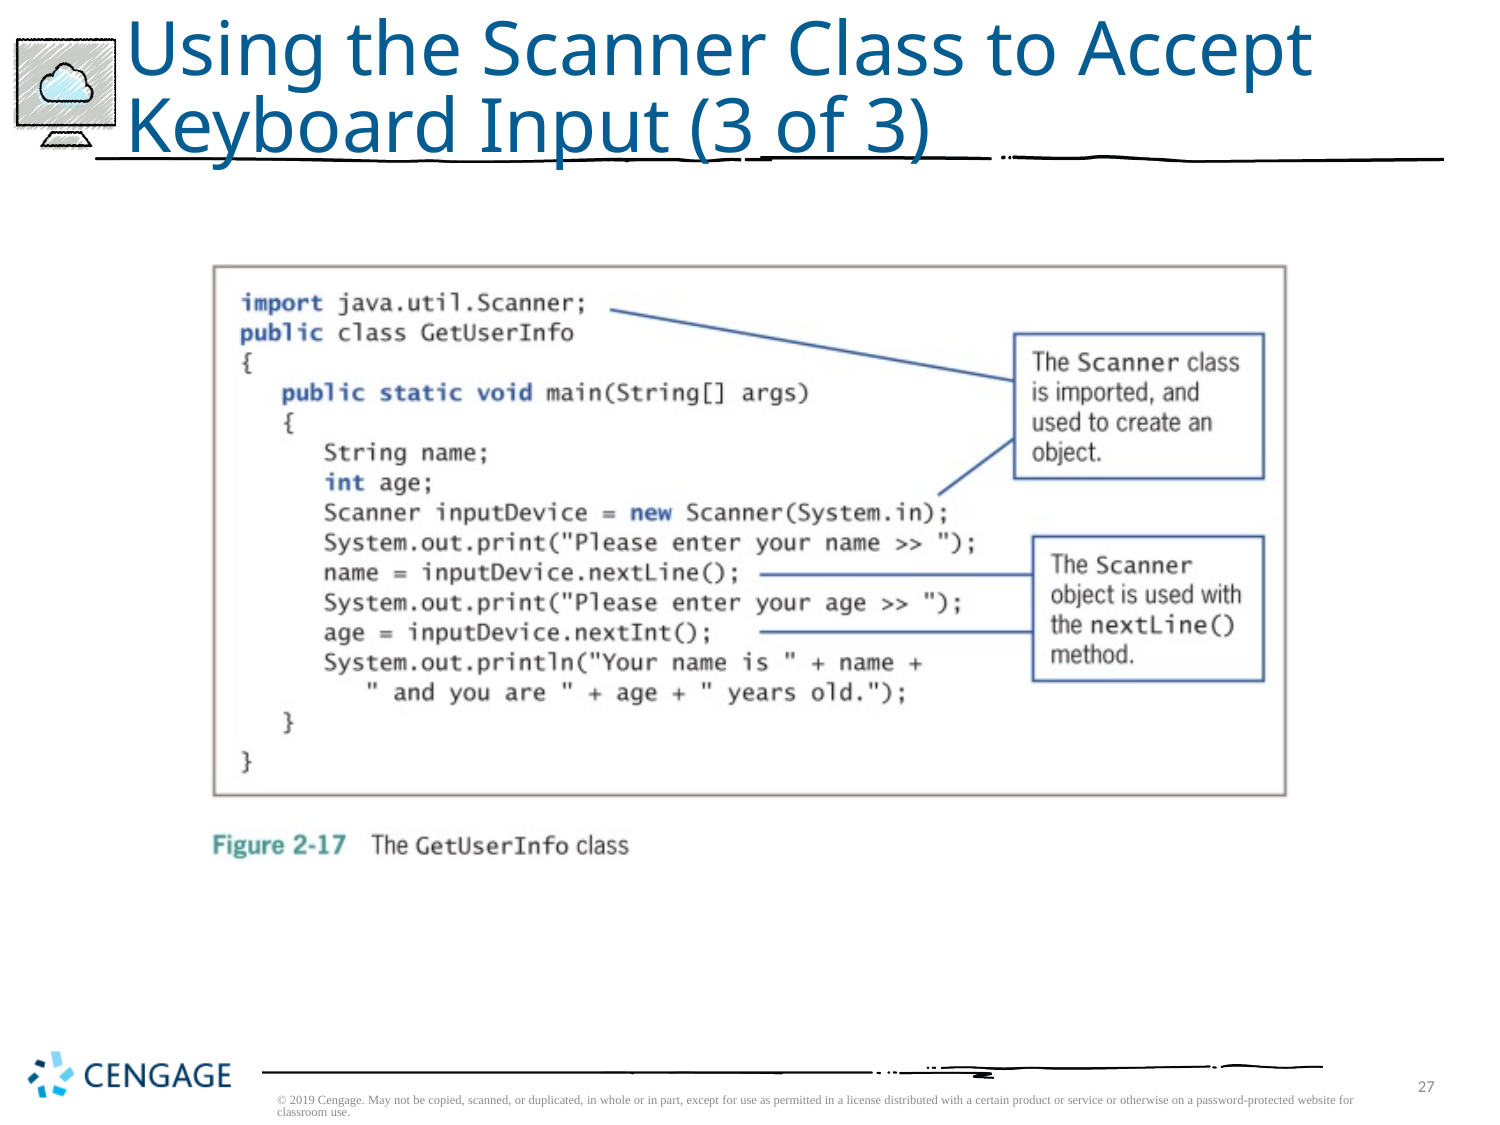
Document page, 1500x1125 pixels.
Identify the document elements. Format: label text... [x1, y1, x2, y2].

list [209, 263, 1291, 862]
picture [7, 1037, 244, 1111]
footer © 2019 Cengage. May not be copied, scanned, or duplicated, in whole or in part, except for use as permitted in a license distributed with a certain product or service or otherwise on a password-protected website for classroom use. [262, 1079, 1375, 1120]
picture [262, 1064, 1323, 1079]
picture [95, 155, 1444, 163]
picture [13, 36, 117, 151]
title Using the Scanner Class to Accept Keyboard Input (3 of 3) [125, 52, 1442, 130]
